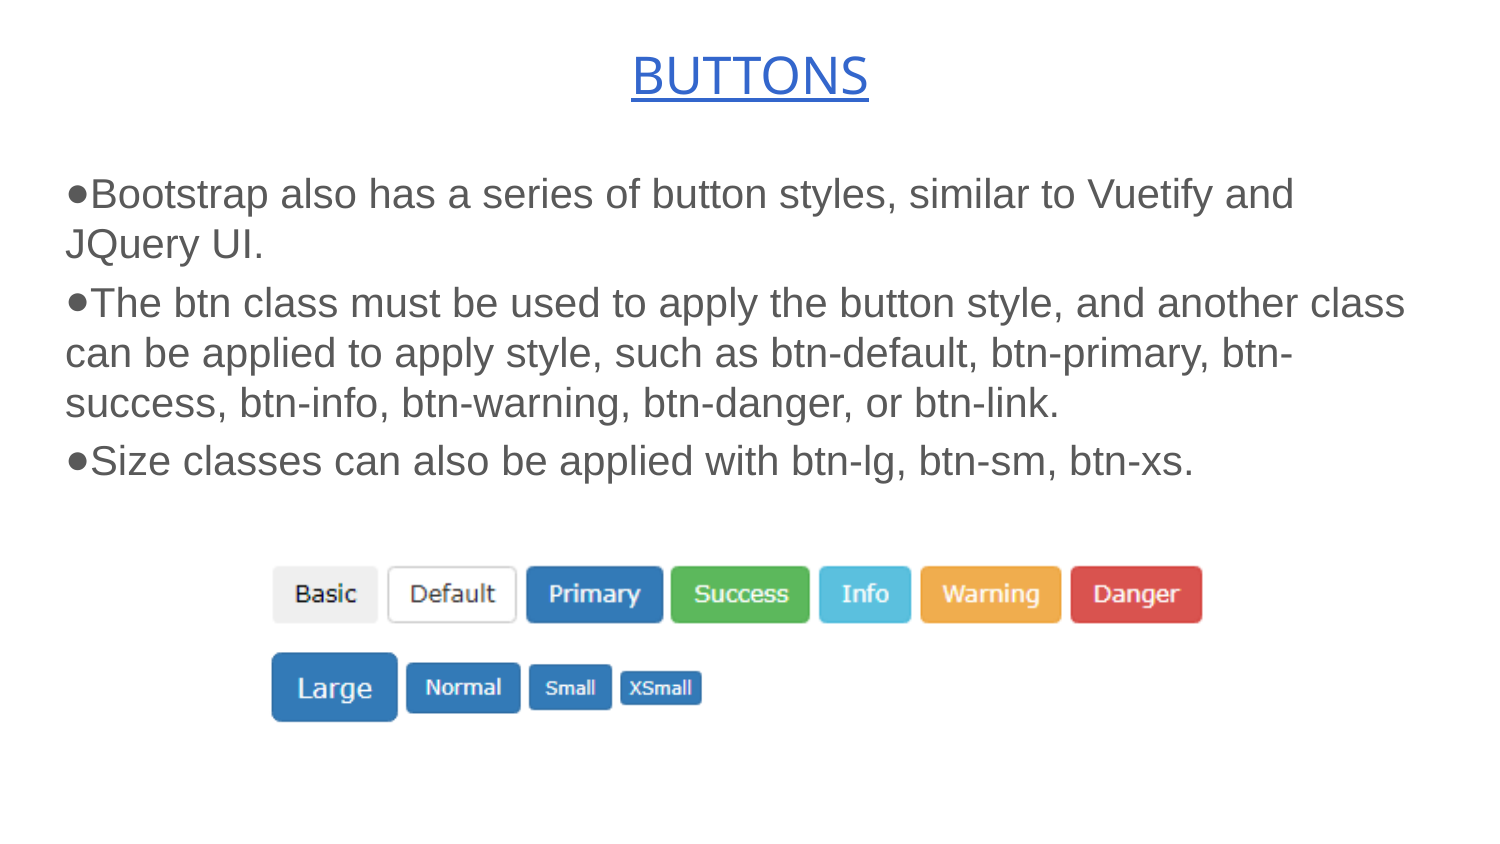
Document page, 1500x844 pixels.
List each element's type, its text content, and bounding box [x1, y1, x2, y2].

picture [262, 559, 1212, 635]
subtitle Bootstrap also has a series of button styles, similar to Vuetify and JQuery UI. The btn class must be used to apply the button style, and another class can be applied to apply style, such as btn-default, btn-primary, btn-success, btn-info, btn-warning, btn-danger, or btn-link. Size classes can also be applied with btn-lg, btn-sm, btn-xs. [50, 159, 1425, 797]
title BUTTONS [0, 37, 1500, 110]
picture [262, 646, 718, 729]
